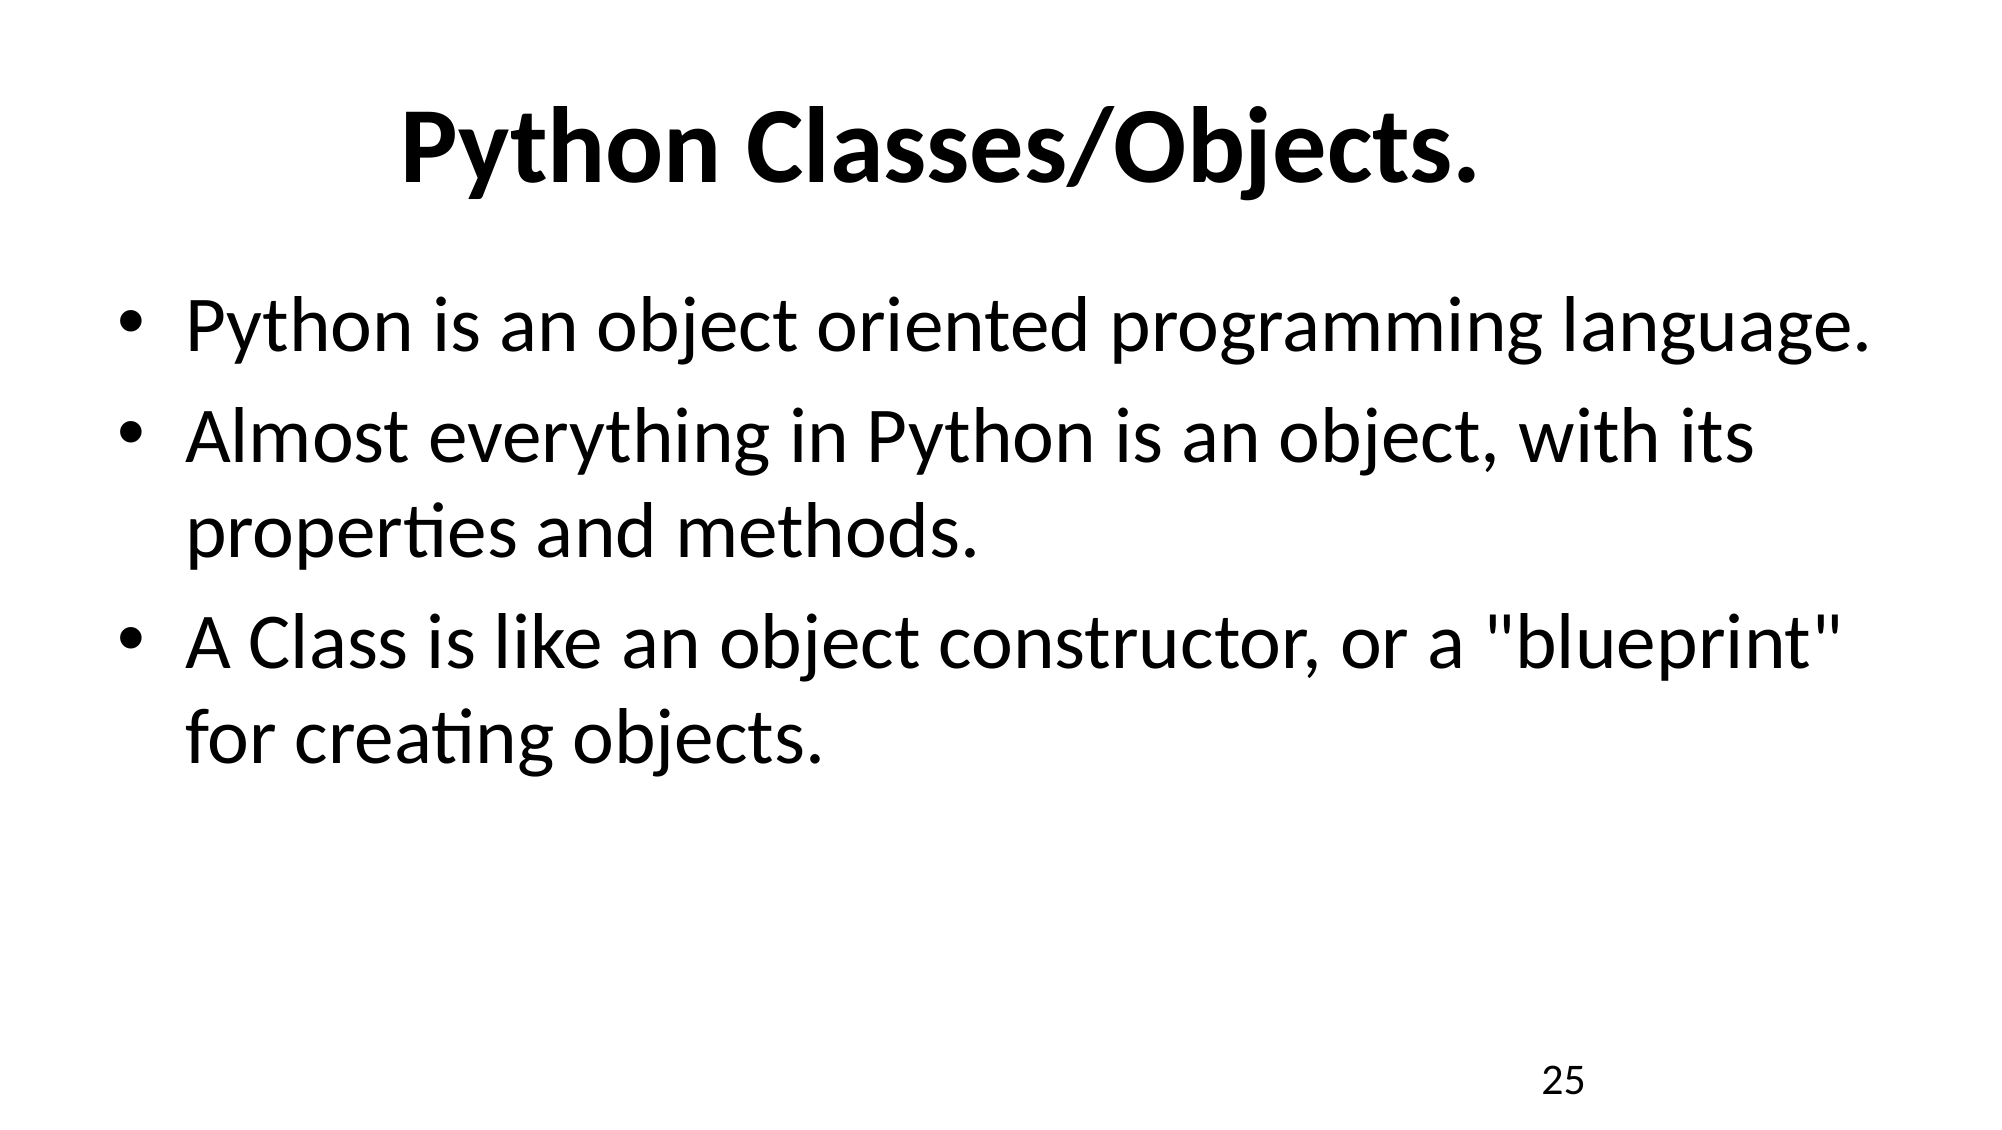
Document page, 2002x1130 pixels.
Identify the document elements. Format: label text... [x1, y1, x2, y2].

title Python Classes/Objects. [100, 45, 1901, 234]
list Python is an object oriented programming language. Almost everything in Python is an object, with its properties and methods. A Class is like an object constructor, or a "blueprint" for creating objects. [100, 263, 1901, 1009]
slide_number 25 [1434, 1046, 1901, 1107]
